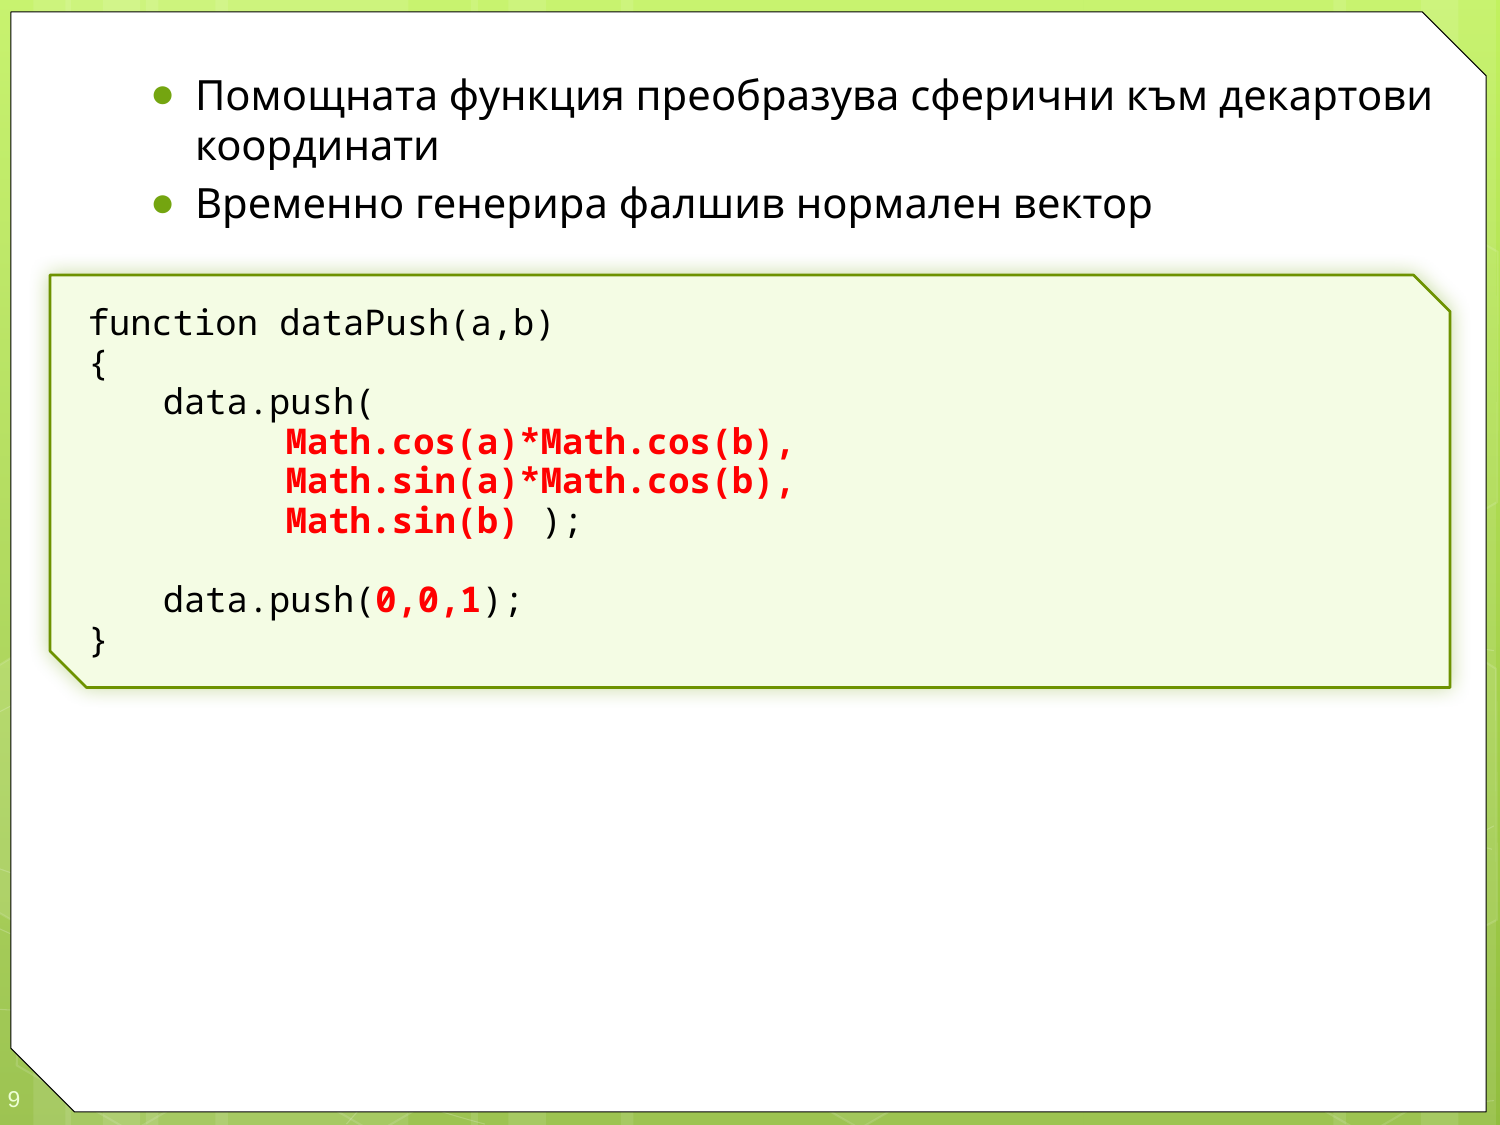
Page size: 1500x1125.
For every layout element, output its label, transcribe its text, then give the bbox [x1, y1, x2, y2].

list Помощната функция преобразува сферични към декартови координати Временно генерира фалшив нормален вектор [75, 61, 1488, 1113]
text_box function dataPush(a,b) { data.push( Math.cos(a)*Math.cos(b), Math.sin(a)*Math.cos(b), Math.sin(b) ); data.push(0,0,1); } [48, 273, 1452, 689]
